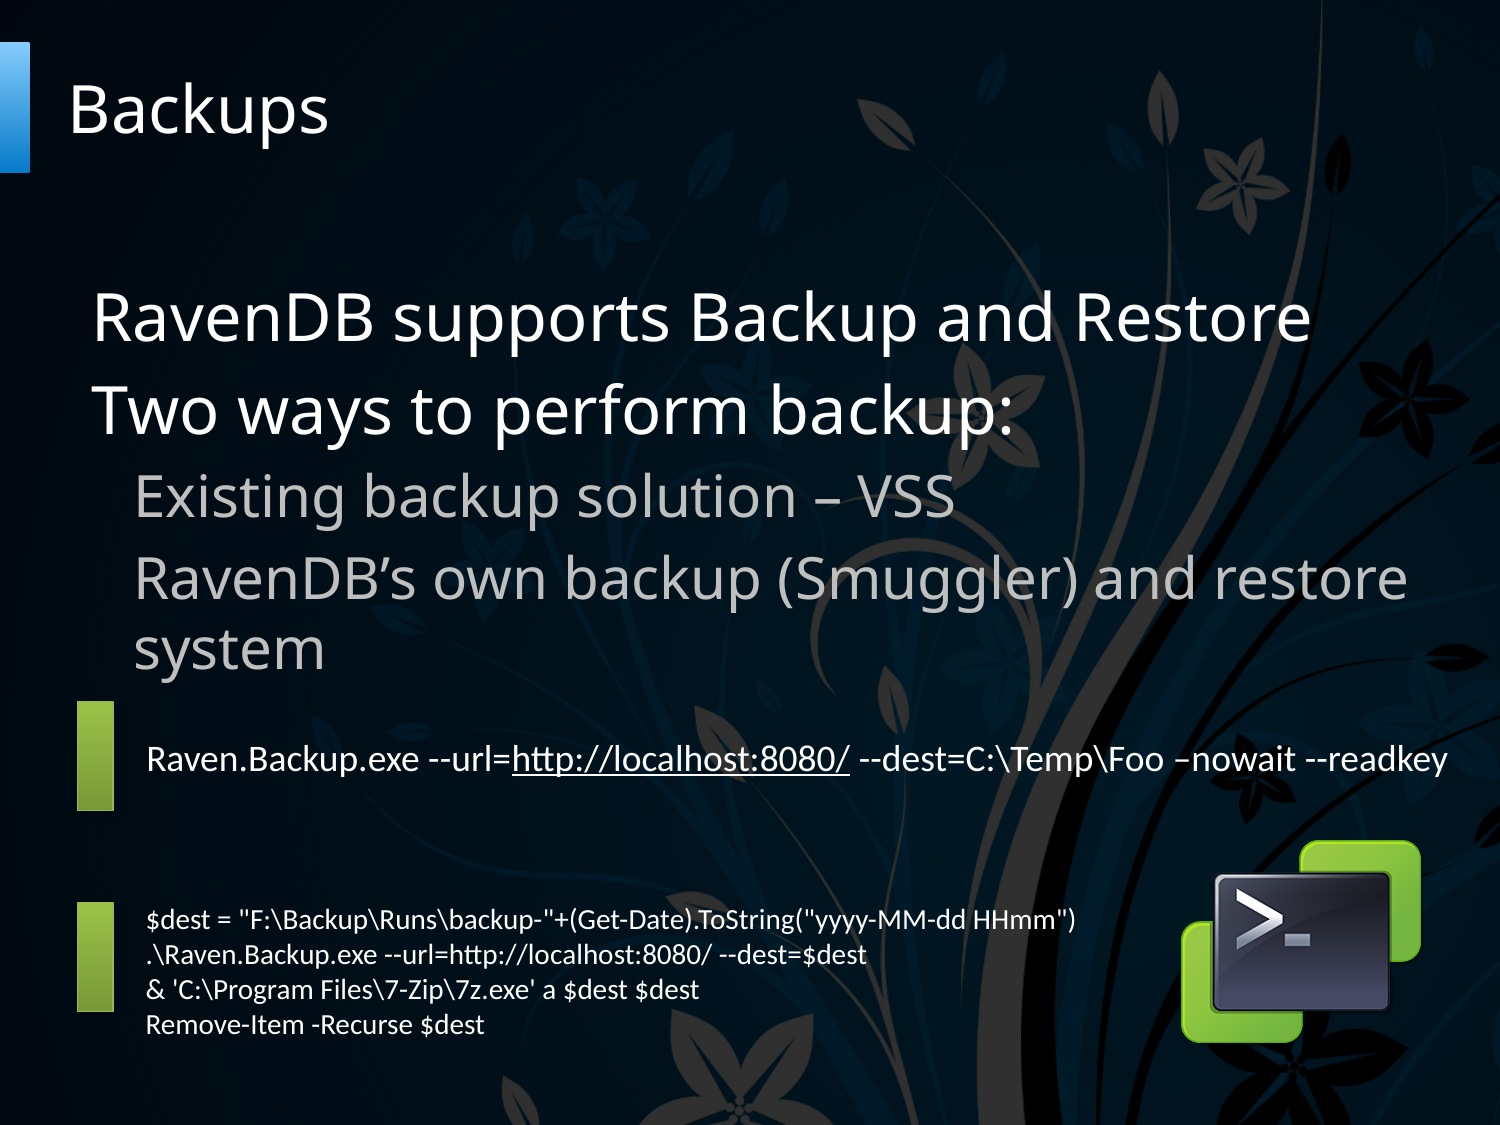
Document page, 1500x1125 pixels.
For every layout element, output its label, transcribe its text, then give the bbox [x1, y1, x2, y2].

text_box Raven.Backup.exe --url=http://localhost:8080/ --dest=C:\Temp\Foo –nowait --readkey [130, 726, 1500, 787]
list RavenDB supports Backup and Restore Two ways to perform backup: Existing backup solution – VSS RavenDB’s own backup (Smuggler) and restore system [76, 267, 1500, 1010]
picture [1174, 820, 1430, 1075]
text_box [77, 902, 114, 1012]
title Backups [53, 42, 1117, 171]
text_box $dest = "F:\Backup\Runs\backup-"+(Get-Date).ToString("yyyy-MM-dd HHmm") .\Raven.Backup.exe --url=http://localhost:8080/ --dest=$dest & 'C:\Program Files\7-Zip\7z.exe' a $dest $dest Remove-Item -Recurse $dest [130, 893, 1133, 1083]
text_box [77, 701, 114, 811]
